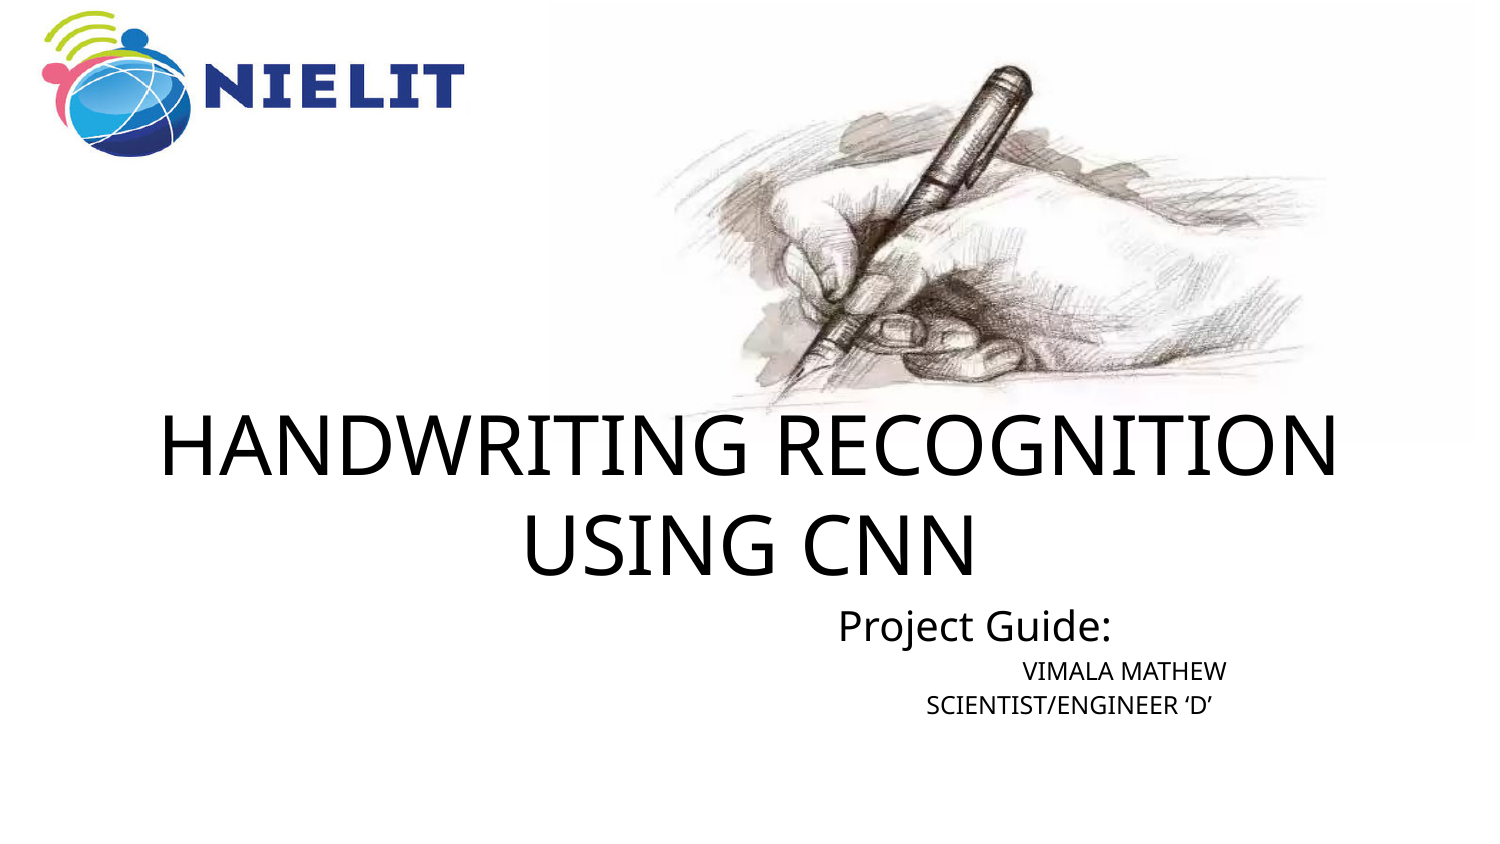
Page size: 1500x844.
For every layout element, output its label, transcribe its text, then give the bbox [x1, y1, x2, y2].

list HANDWRITING RECOGNITION USING CNN Project Guide: VIMALA MATHEW SCIENTIST/ENGINEER ‘D’ [75, 384, 1425, 822]
picture [0, 2, 493, 166]
picture [549, 3, 1476, 443]
